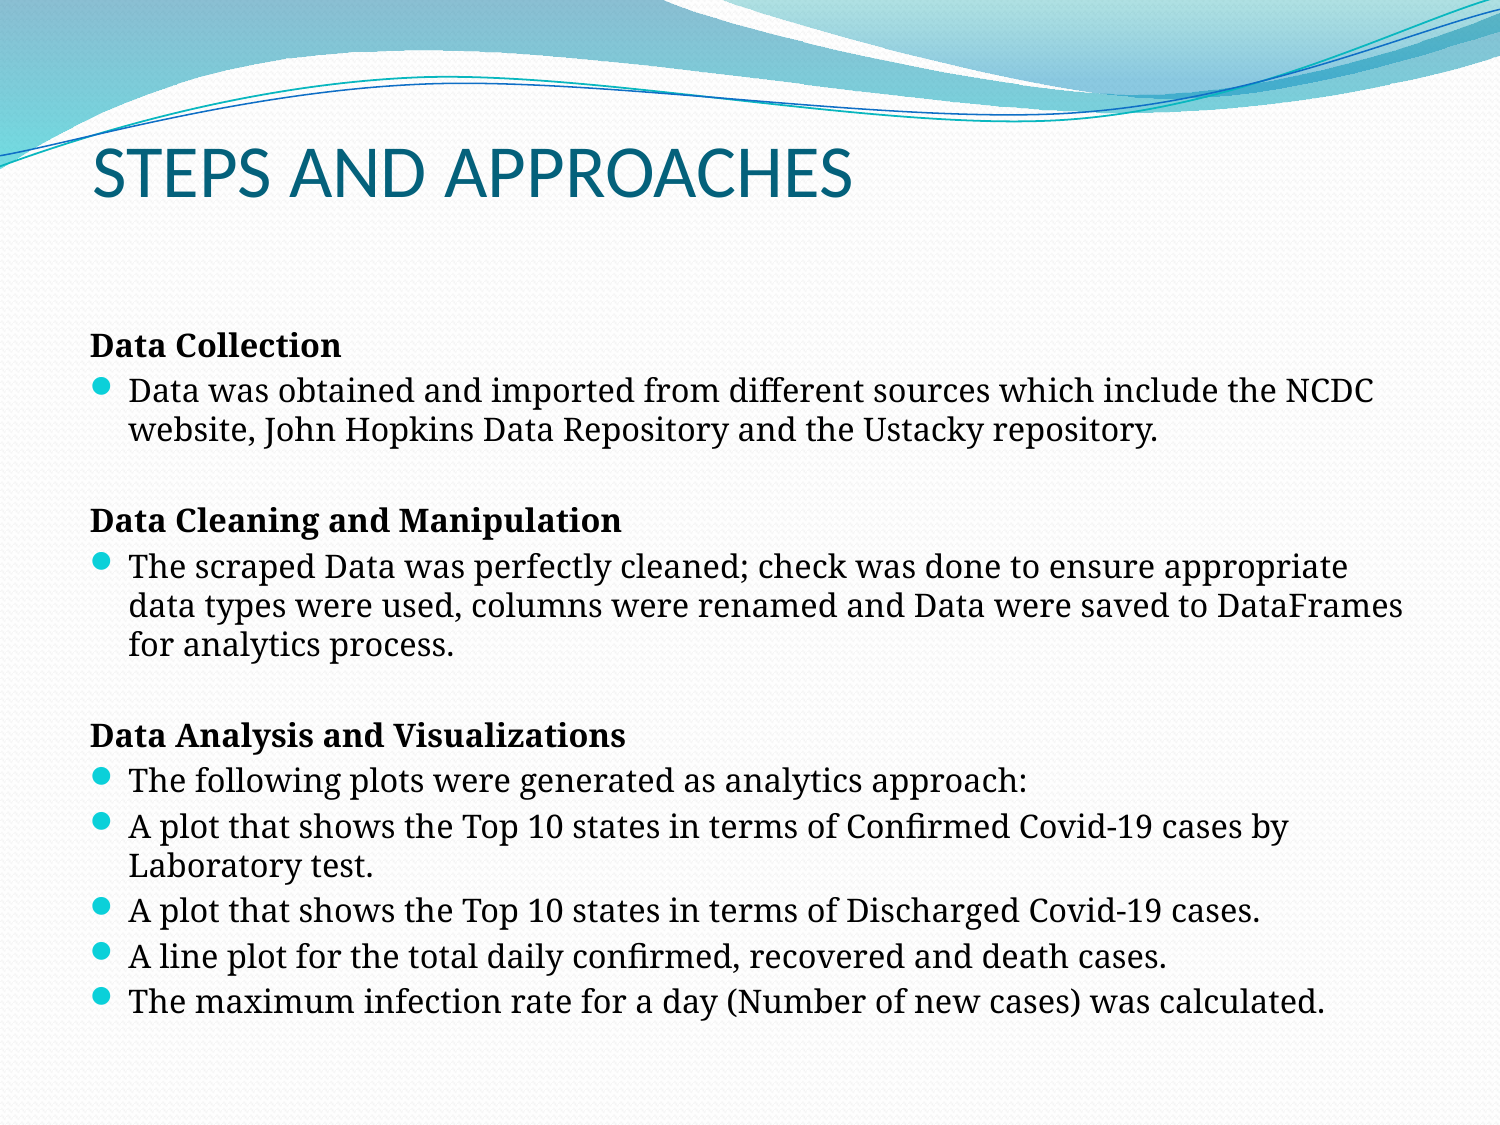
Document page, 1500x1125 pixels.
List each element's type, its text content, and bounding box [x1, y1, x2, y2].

title STEPS AND APPROACHES [75, 115, 1425, 303]
list Data Collection Data was obtained and imported from different sources which include the NCDC website, John Hopkins Data Repository and the Ustacky repository. Data Cleaning and Manipulation The scraped Data was perfectly cleaned; check was done to ensure appropriate data types were used, columns were renamed and Data were saved to DataFrames for analytics process. Data Analysis and Visualizations The following plots were generated as analytics approach: A plot that shows the Top 10 states in terms of Confirmed Covid-19 cases by Laboratory test. A plot that shows the Top 10 states in terms of Discharged Covid-19 cases. A line plot for the total daily confirmed, recovered and death cases. The maximum infection rate for a day (Number of new cases) was calculated. [75, 317, 1425, 1038]
